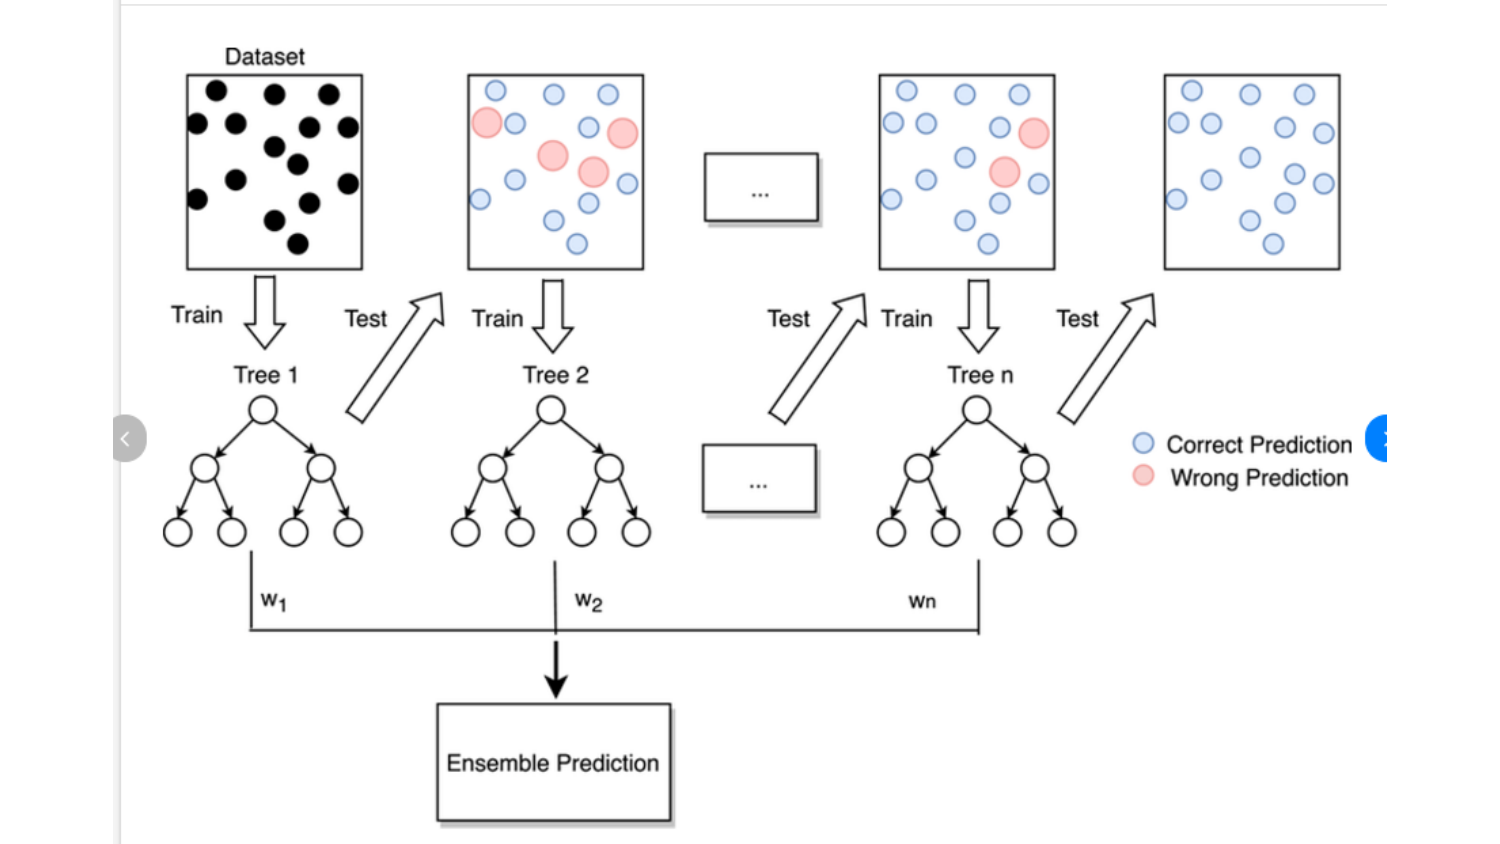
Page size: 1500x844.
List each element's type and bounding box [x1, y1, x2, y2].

picture [113, 0, 1387, 844]
